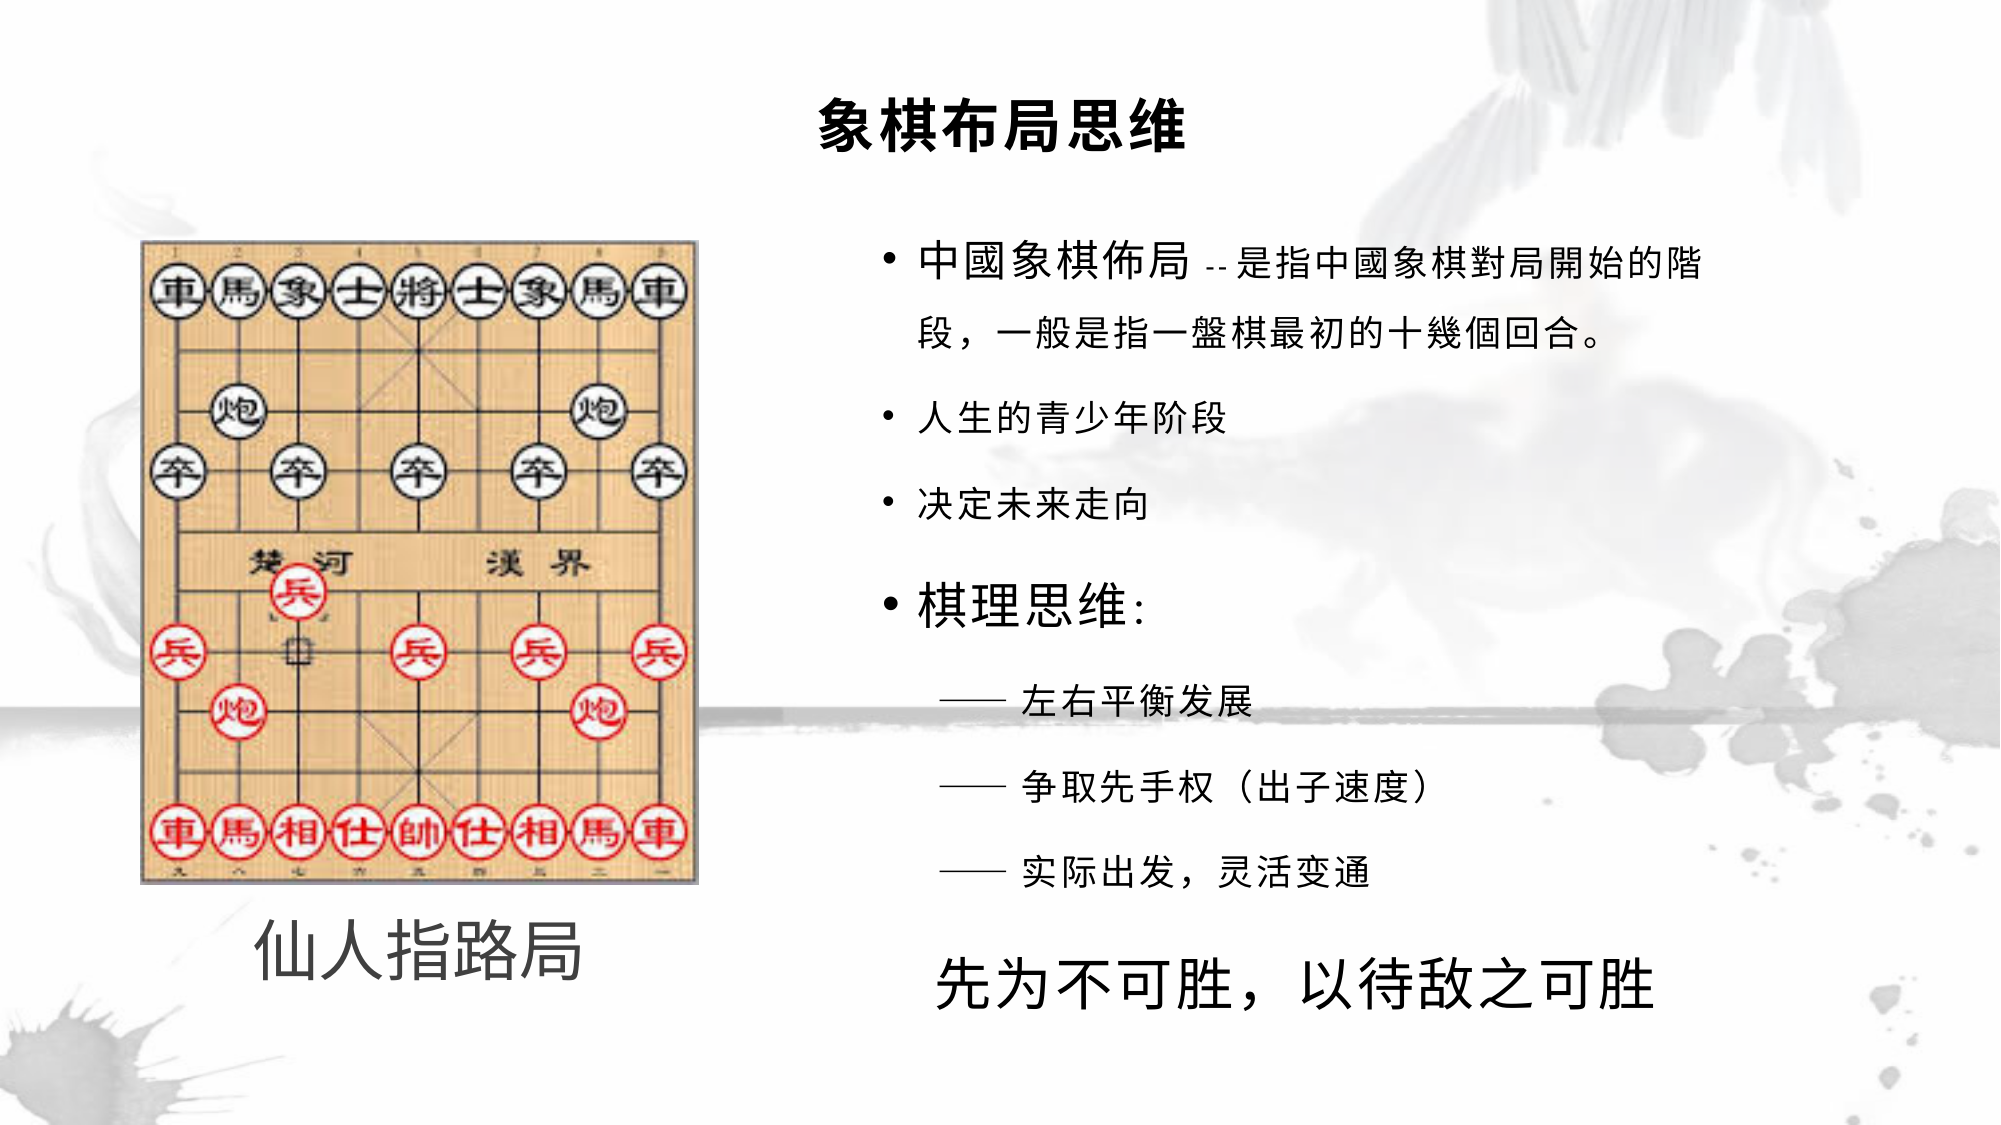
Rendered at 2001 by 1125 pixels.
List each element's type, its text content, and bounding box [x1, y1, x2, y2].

list 中國象棋佈局--是指中國象棋對局開始的階段，一般是指一盤棋最初的十幾個回合。 人生的青少年阶段 决定未来走向 棋理思维： ——左右平衡发展 ——争取先手权（出子速度） ——实际出发，灵活变通 先为不可胜，以待敌之可胜 [865, 207, 1733, 1035]
picture [139, 240, 699, 885]
text_box 仙人指路局 [237, 901, 601, 996]
title 象棋布局思维 [109, 70, 1891, 178]
